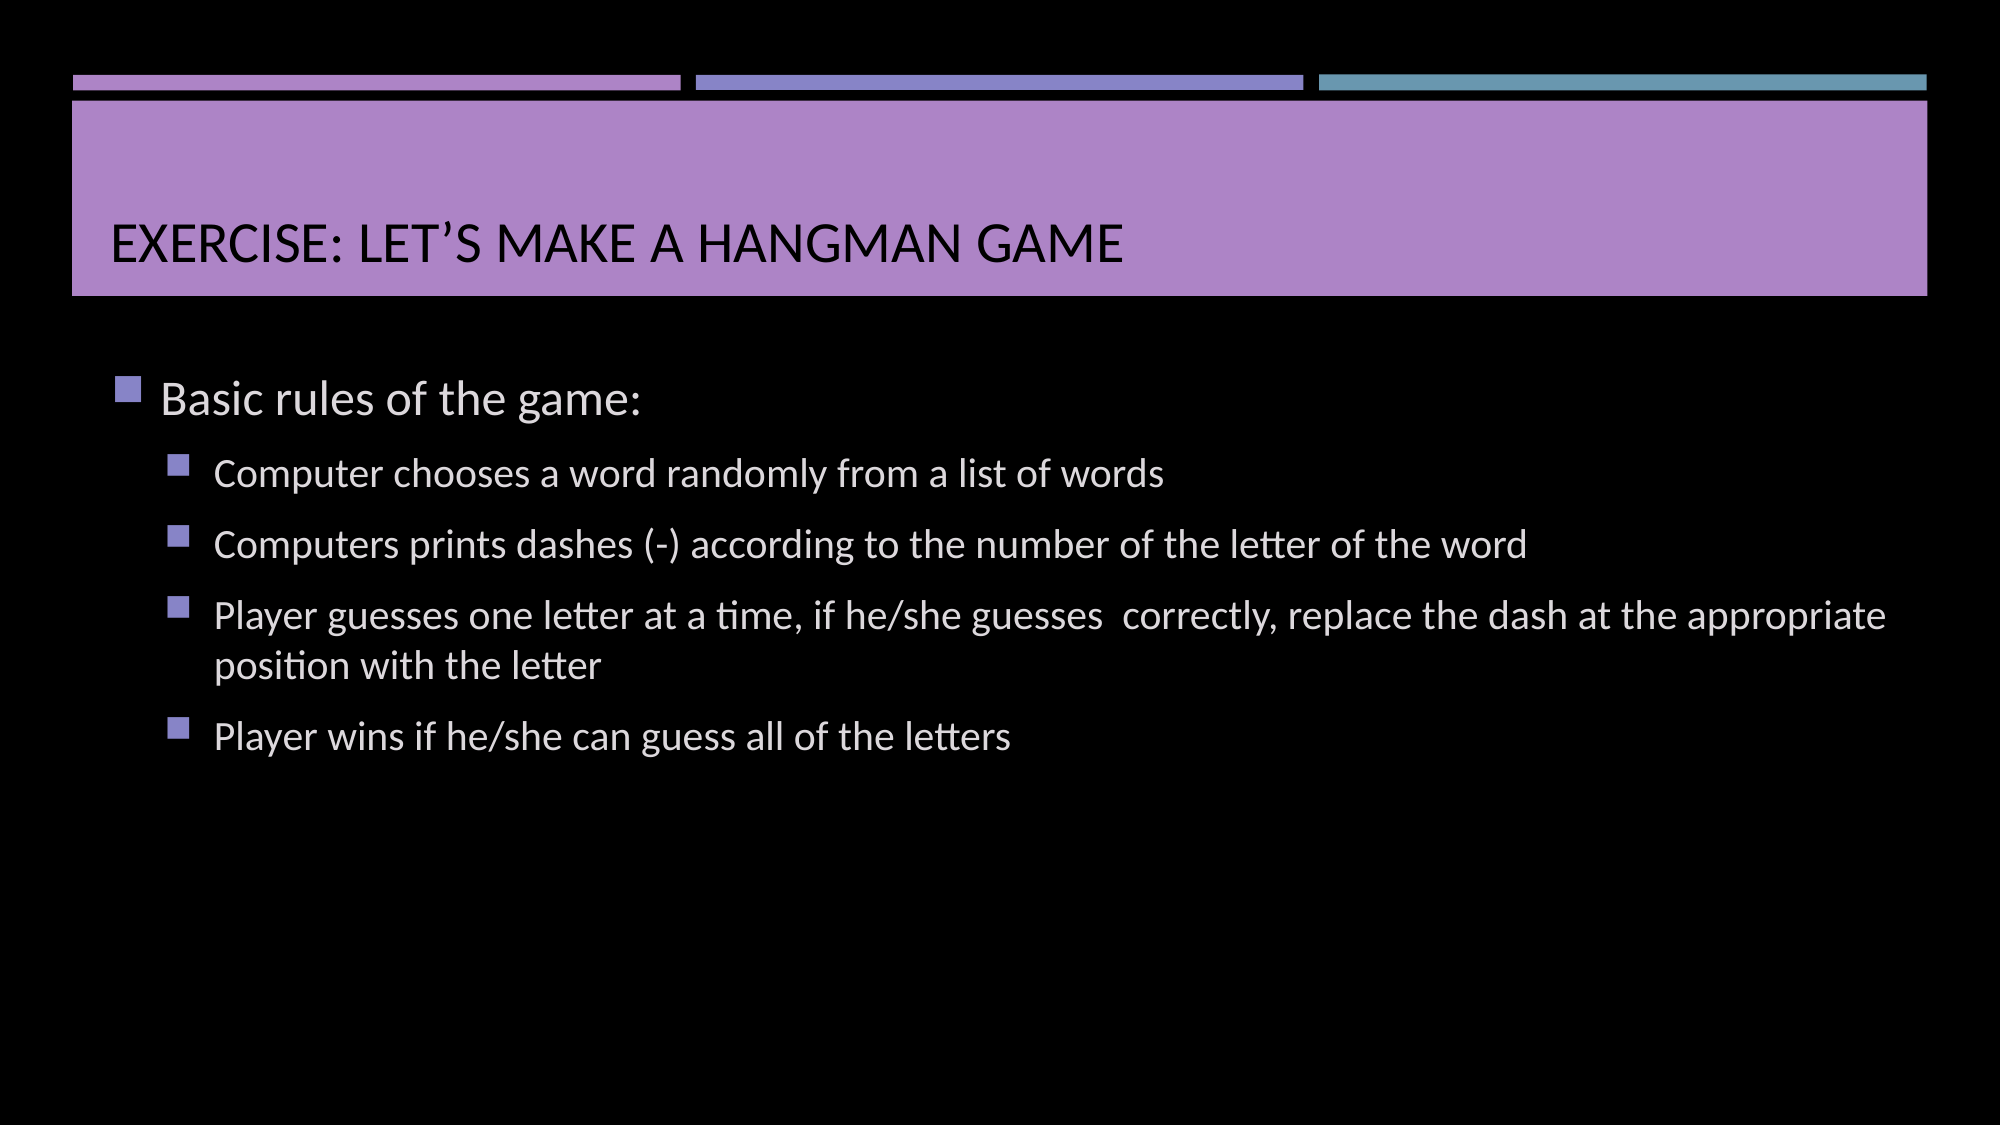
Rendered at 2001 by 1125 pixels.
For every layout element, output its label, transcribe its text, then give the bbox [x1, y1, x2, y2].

list Basic rules of the game: Computer chooses a word randomly from a list of words Computers prints dashes (-) according to the number of the letter of the word Player guesses one letter at a time, if he/she guesses correctly, replace the dash at the appropriate position with the letter Player wins if he/she can guess all of the letters [95, 357, 1905, 962]
title Exercise: Let’s make a Hangman Game [95, 115, 1905, 282]
